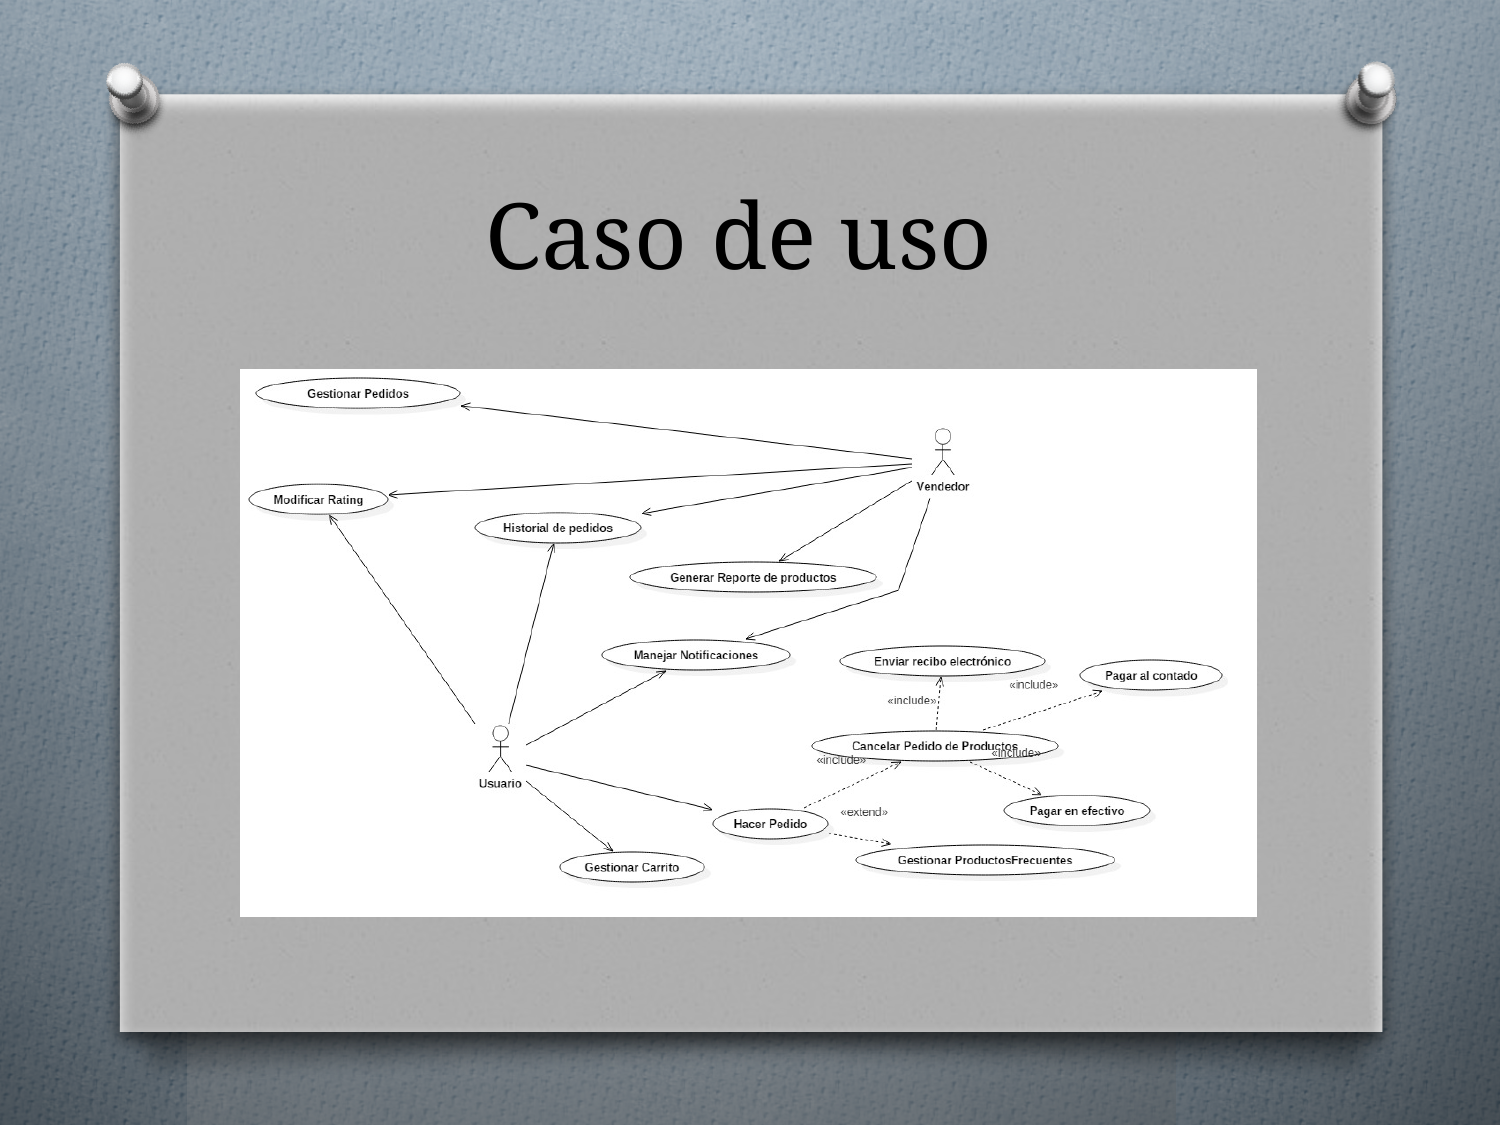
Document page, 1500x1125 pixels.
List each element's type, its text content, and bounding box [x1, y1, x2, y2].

picture [1317, 35, 1439, 156]
title Caso de uso [179, 134, 1323, 332]
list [239, 369, 1257, 917]
picture [75, 29, 198, 153]
